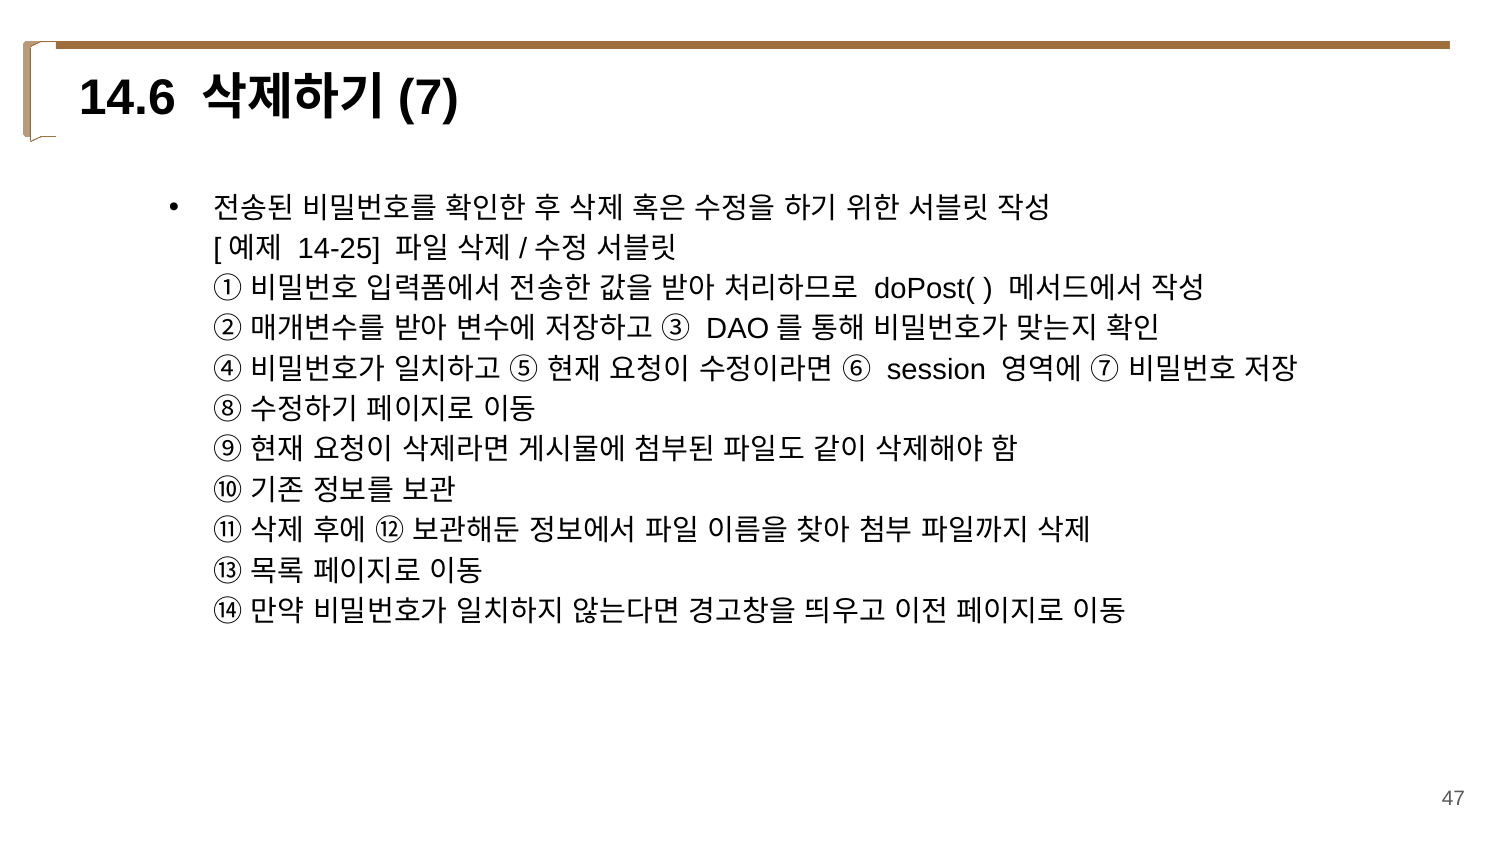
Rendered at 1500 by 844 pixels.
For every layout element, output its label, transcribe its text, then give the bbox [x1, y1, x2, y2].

list 전송된 비밀번호를 확인한 후 삭제 혹은 수정을 하기 위한 서블릿 작성 [예제 14-25] 파일 삭제/수정 서블릿 ① 비밀번호 입력폼에서 전송한 값을 받아 처리하므로 doPost( ) 메서드에서 작성 ② 매개변수를 받아 변수에 저장하고 ③ DAO를 통해 비밀번호가 맞는지 확인 ④ 비밀번호가 일치하고 ⑤ 현재 요청이 수정이라면 ⑥ session 영역에 ⑦ 비밀번호 저장 ⑧ 수정하기 페이지로 이동 ⑨ 현재 요청이 삭제라면 게시물에 첨부된 파일도 같이 삭제해야 함 ⑩ 기존 정보를 보관 ⑪ 삭제 후에 ⑫ 보관해둔 정보에서 파일 이름을 찾아 첨부 파일까지 삭제 ⑬ 목록 페이지로 이동 ⑭ 만약 비밀번호가 일치하지 않는다면 경고창을 띄우고 이전 페이지로 이동 [51, 168, 1480, 750]
picture [8, 24, 1462, 155]
slide_number 47 [1389, 764, 1480, 830]
